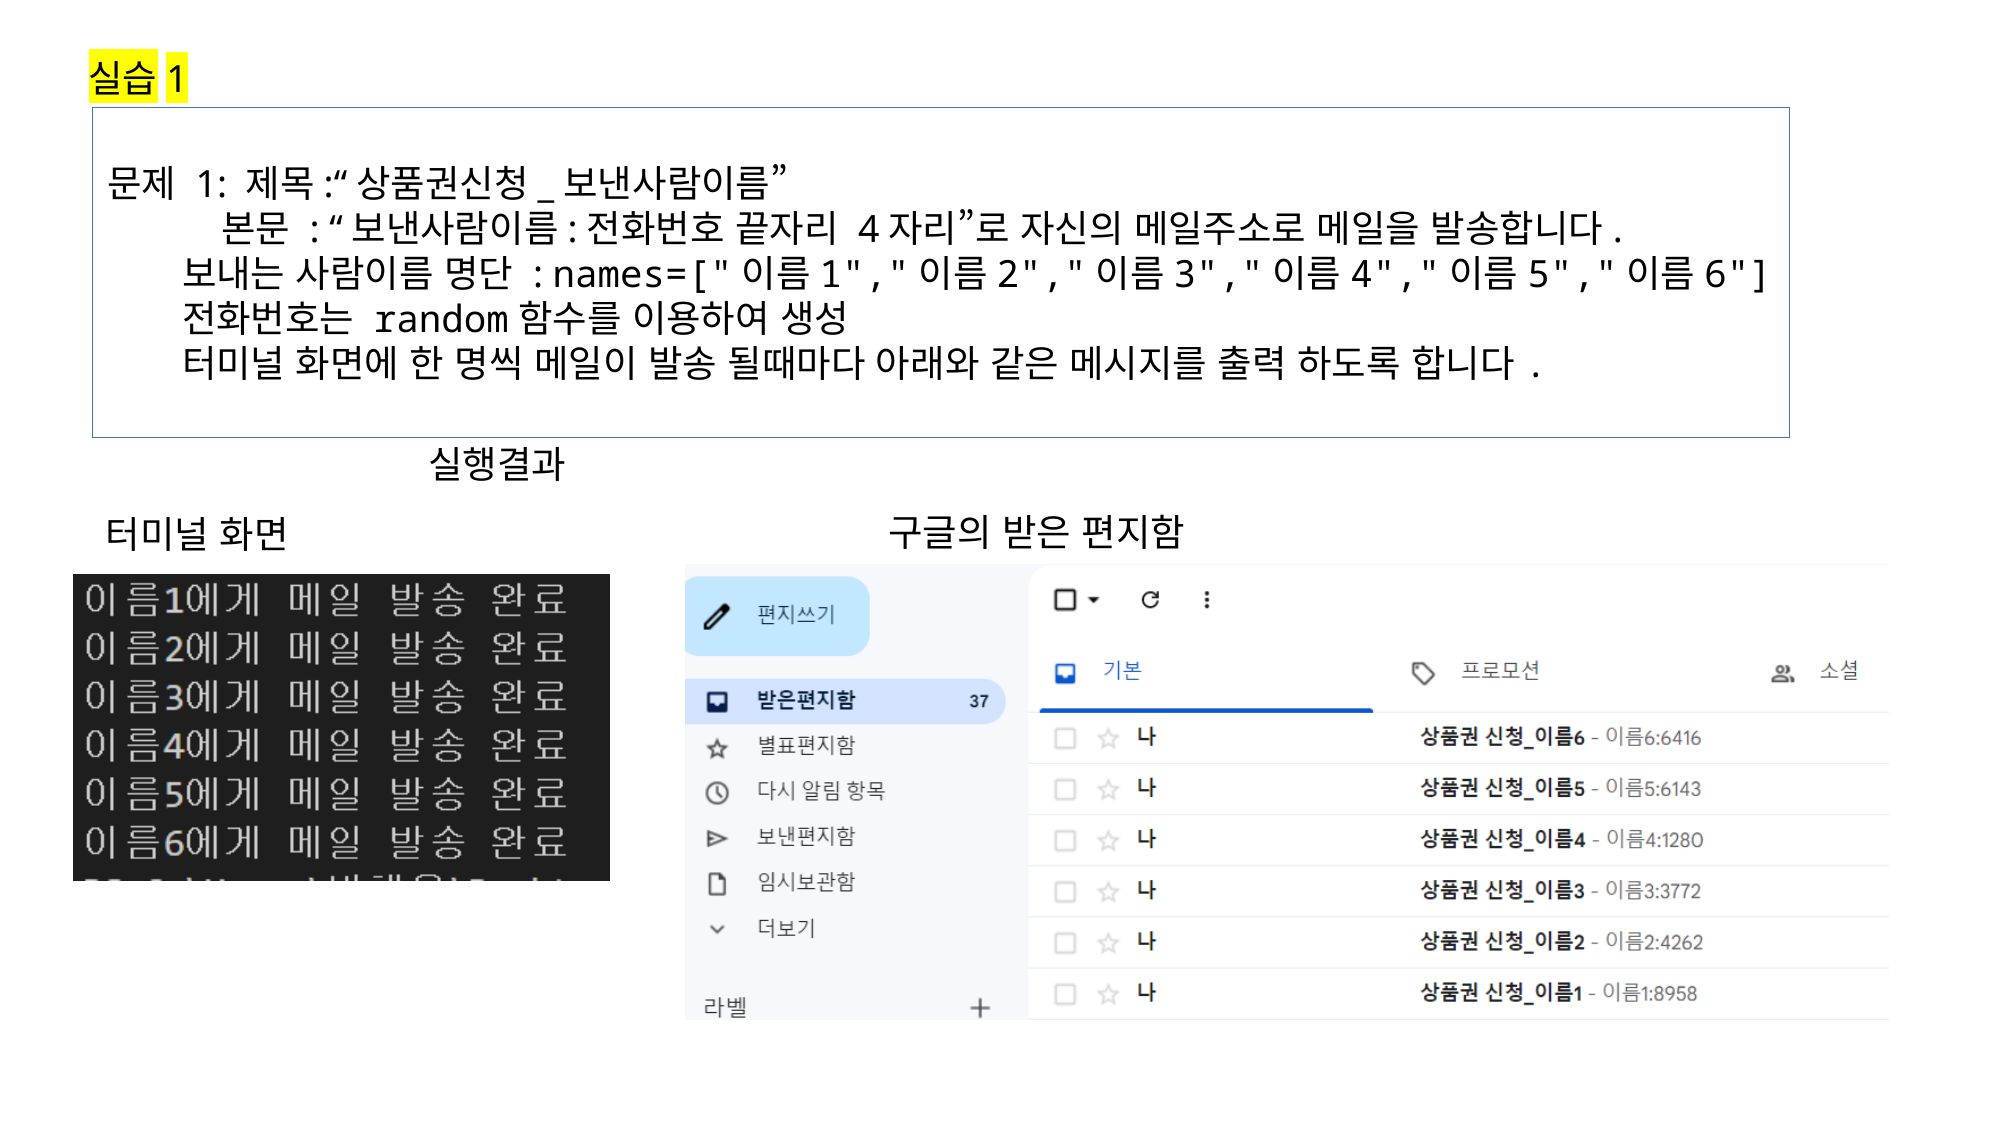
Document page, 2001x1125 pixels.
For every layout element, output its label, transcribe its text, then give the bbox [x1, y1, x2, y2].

picture [684, 564, 1889, 1020]
text_box 실습1 [73, 47, 464, 108]
picture [73, 574, 610, 881]
text_box 터미널 화면 [91, 503, 462, 564]
text_box 구글의 받은 편지함 [873, 501, 1245, 562]
text_box 문제 1: 제목:“상품권신청_보낸사람이름” 본문 : “보낸사람이름:전화번호 끝자리 4자리”로 자신의 메일주소로 메일을 발송합니다. 보내는 사람이름 명단 : names=["이름1","이름2","이름3","이름4","이름5","이름6"] 전화번호는 random함수를 이용하여 생성 터미널 화면에 한 명씩 메일이 발송 될때마다 아래와 같은 메시지를 출력 하도록 합니다. [92, 107, 1790, 438]
text_box 실행결과 [413, 433, 685, 494]
